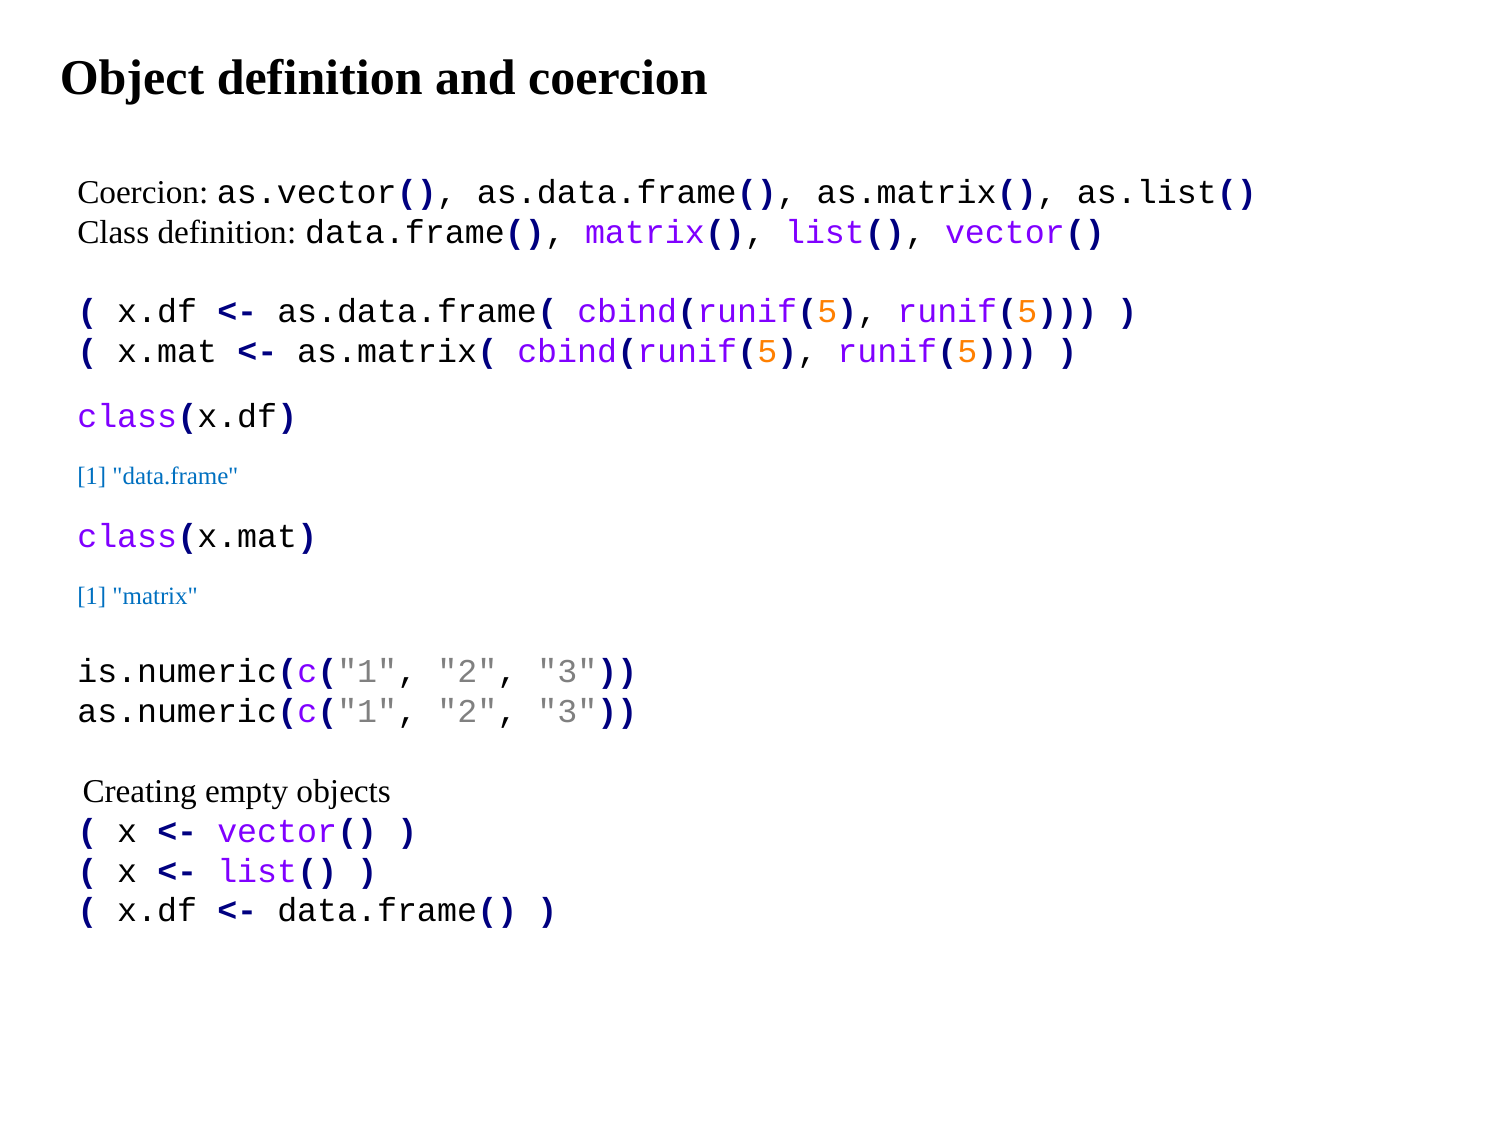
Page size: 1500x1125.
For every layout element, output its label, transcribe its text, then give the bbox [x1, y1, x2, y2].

text_box Object definition and coercion [45, 36, 724, 112]
text_box Coercion: as.vector(), as.data.frame(), as.matrix(), as.list() Class definition: data.frame(), matrix(), list(), vector() ( x.df <- as.data.frame( cbind(runif(5), runif(5))) ) ( x.mat <- as.matrix( cbind(runif(5), runif(5))) ) class(x.df) [1] "data.frame" class(x.mat) [1] "matrix" is.numeric(c("1", "2", "3")) as.numeric(c("1", "2", "3")) Creating empty objects ( x <- vector() ) ( x <- list() ) ( x.df <- data.frame() ) [62, 162, 1450, 961]
